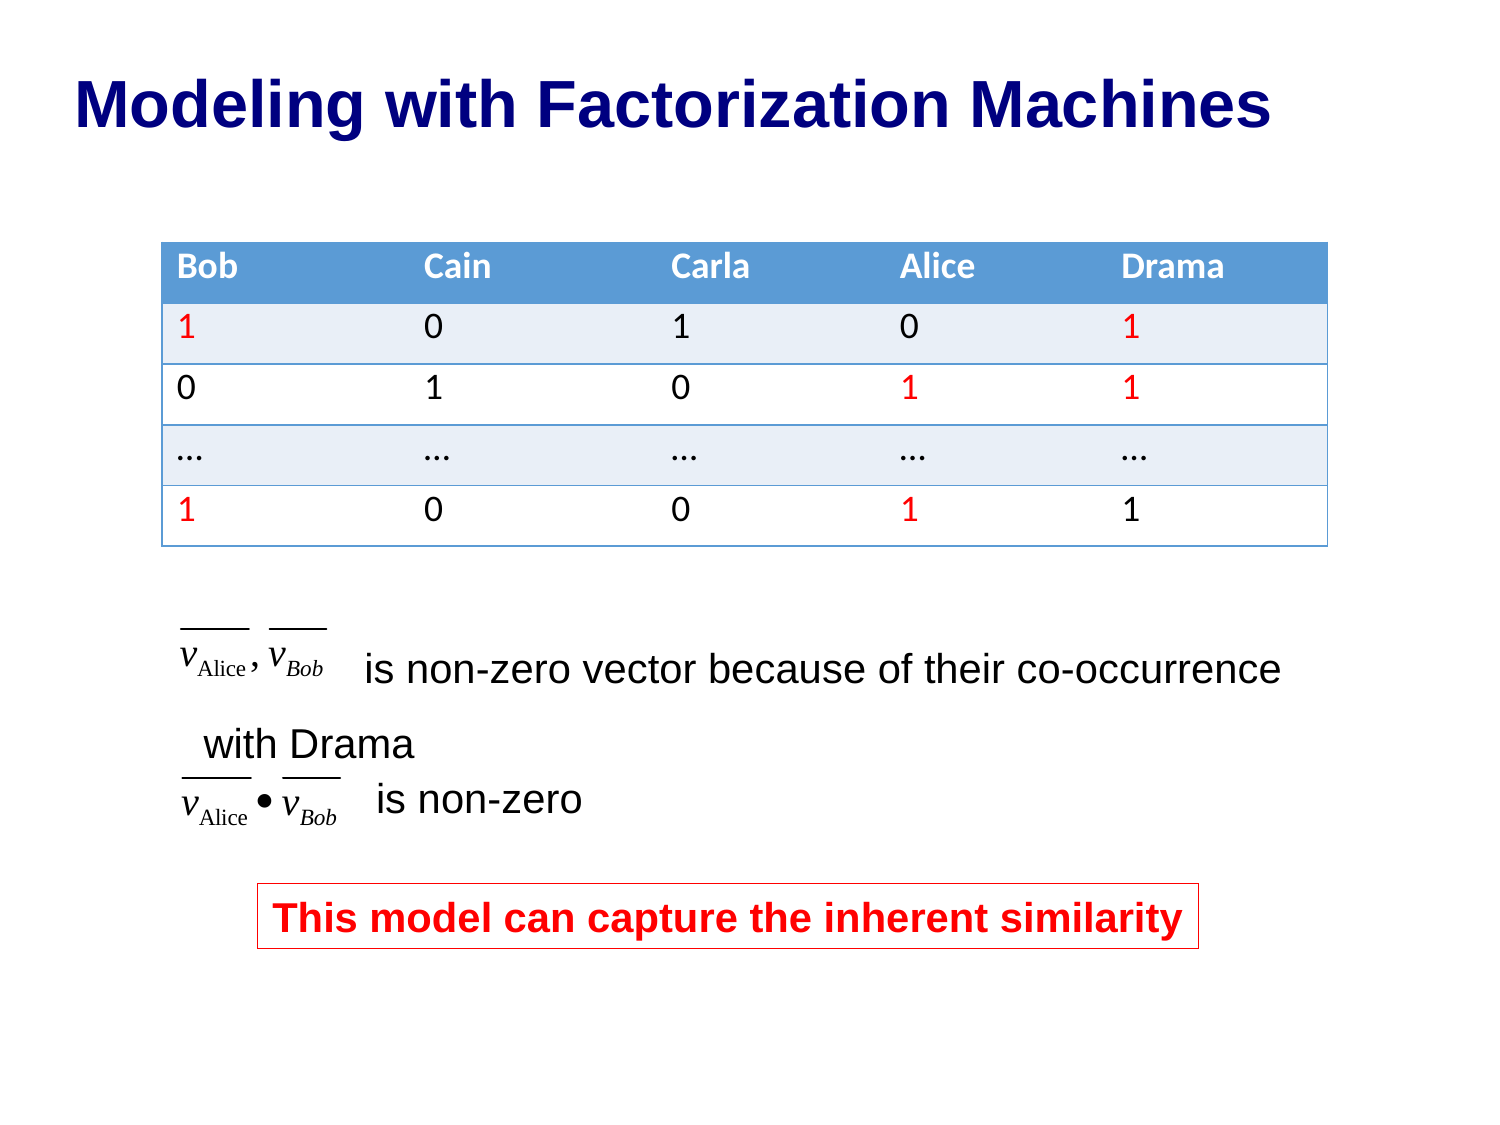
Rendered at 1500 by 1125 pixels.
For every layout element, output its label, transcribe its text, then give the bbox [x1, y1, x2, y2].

table_cell … [885, 426, 1106, 485]
table_cell 1 [1106, 486, 1327, 545]
table_cell 1 [885, 486, 1106, 545]
table_cell 0 [409, 486, 656, 545]
table_cell 0 [163, 365, 409, 424]
table_cell 1 [656, 304, 885, 363]
table_cell 0 [885, 304, 1106, 363]
table_cell … [1106, 426, 1327, 485]
table_cell 0 [409, 304, 656, 363]
table_header Cain [409, 243, 656, 302]
table_cell 1 [163, 486, 409, 545]
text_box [174, 619, 335, 687]
table_cell 0 [656, 486, 885, 545]
text_box is non-zero vector because of their co-occurrence with Drama is non-zero [147, 608, 1384, 836]
table_cell 1 [163, 304, 409, 363]
table_cell … [656, 426, 885, 485]
title Modeling with Factorization Machines [53, 31, 1470, 180]
table_cell … [409, 426, 656, 485]
table_header Carla [656, 243, 885, 302]
text_box This model can capture the inherent similarity [257, 883, 1199, 949]
table_header Drama [1106, 243, 1327, 302]
table_cell 1 [409, 365, 656, 424]
table_cell 1 [1106, 365, 1327, 424]
table_cell 1 [1106, 304, 1327, 363]
table_cell 1 [885, 365, 1106, 424]
table_header Alice [885, 243, 1106, 302]
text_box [175, 767, 350, 836]
table_cell 0 [656, 365, 885, 424]
table_header Bob [163, 243, 409, 302]
table_cell … [163, 426, 409, 485]
